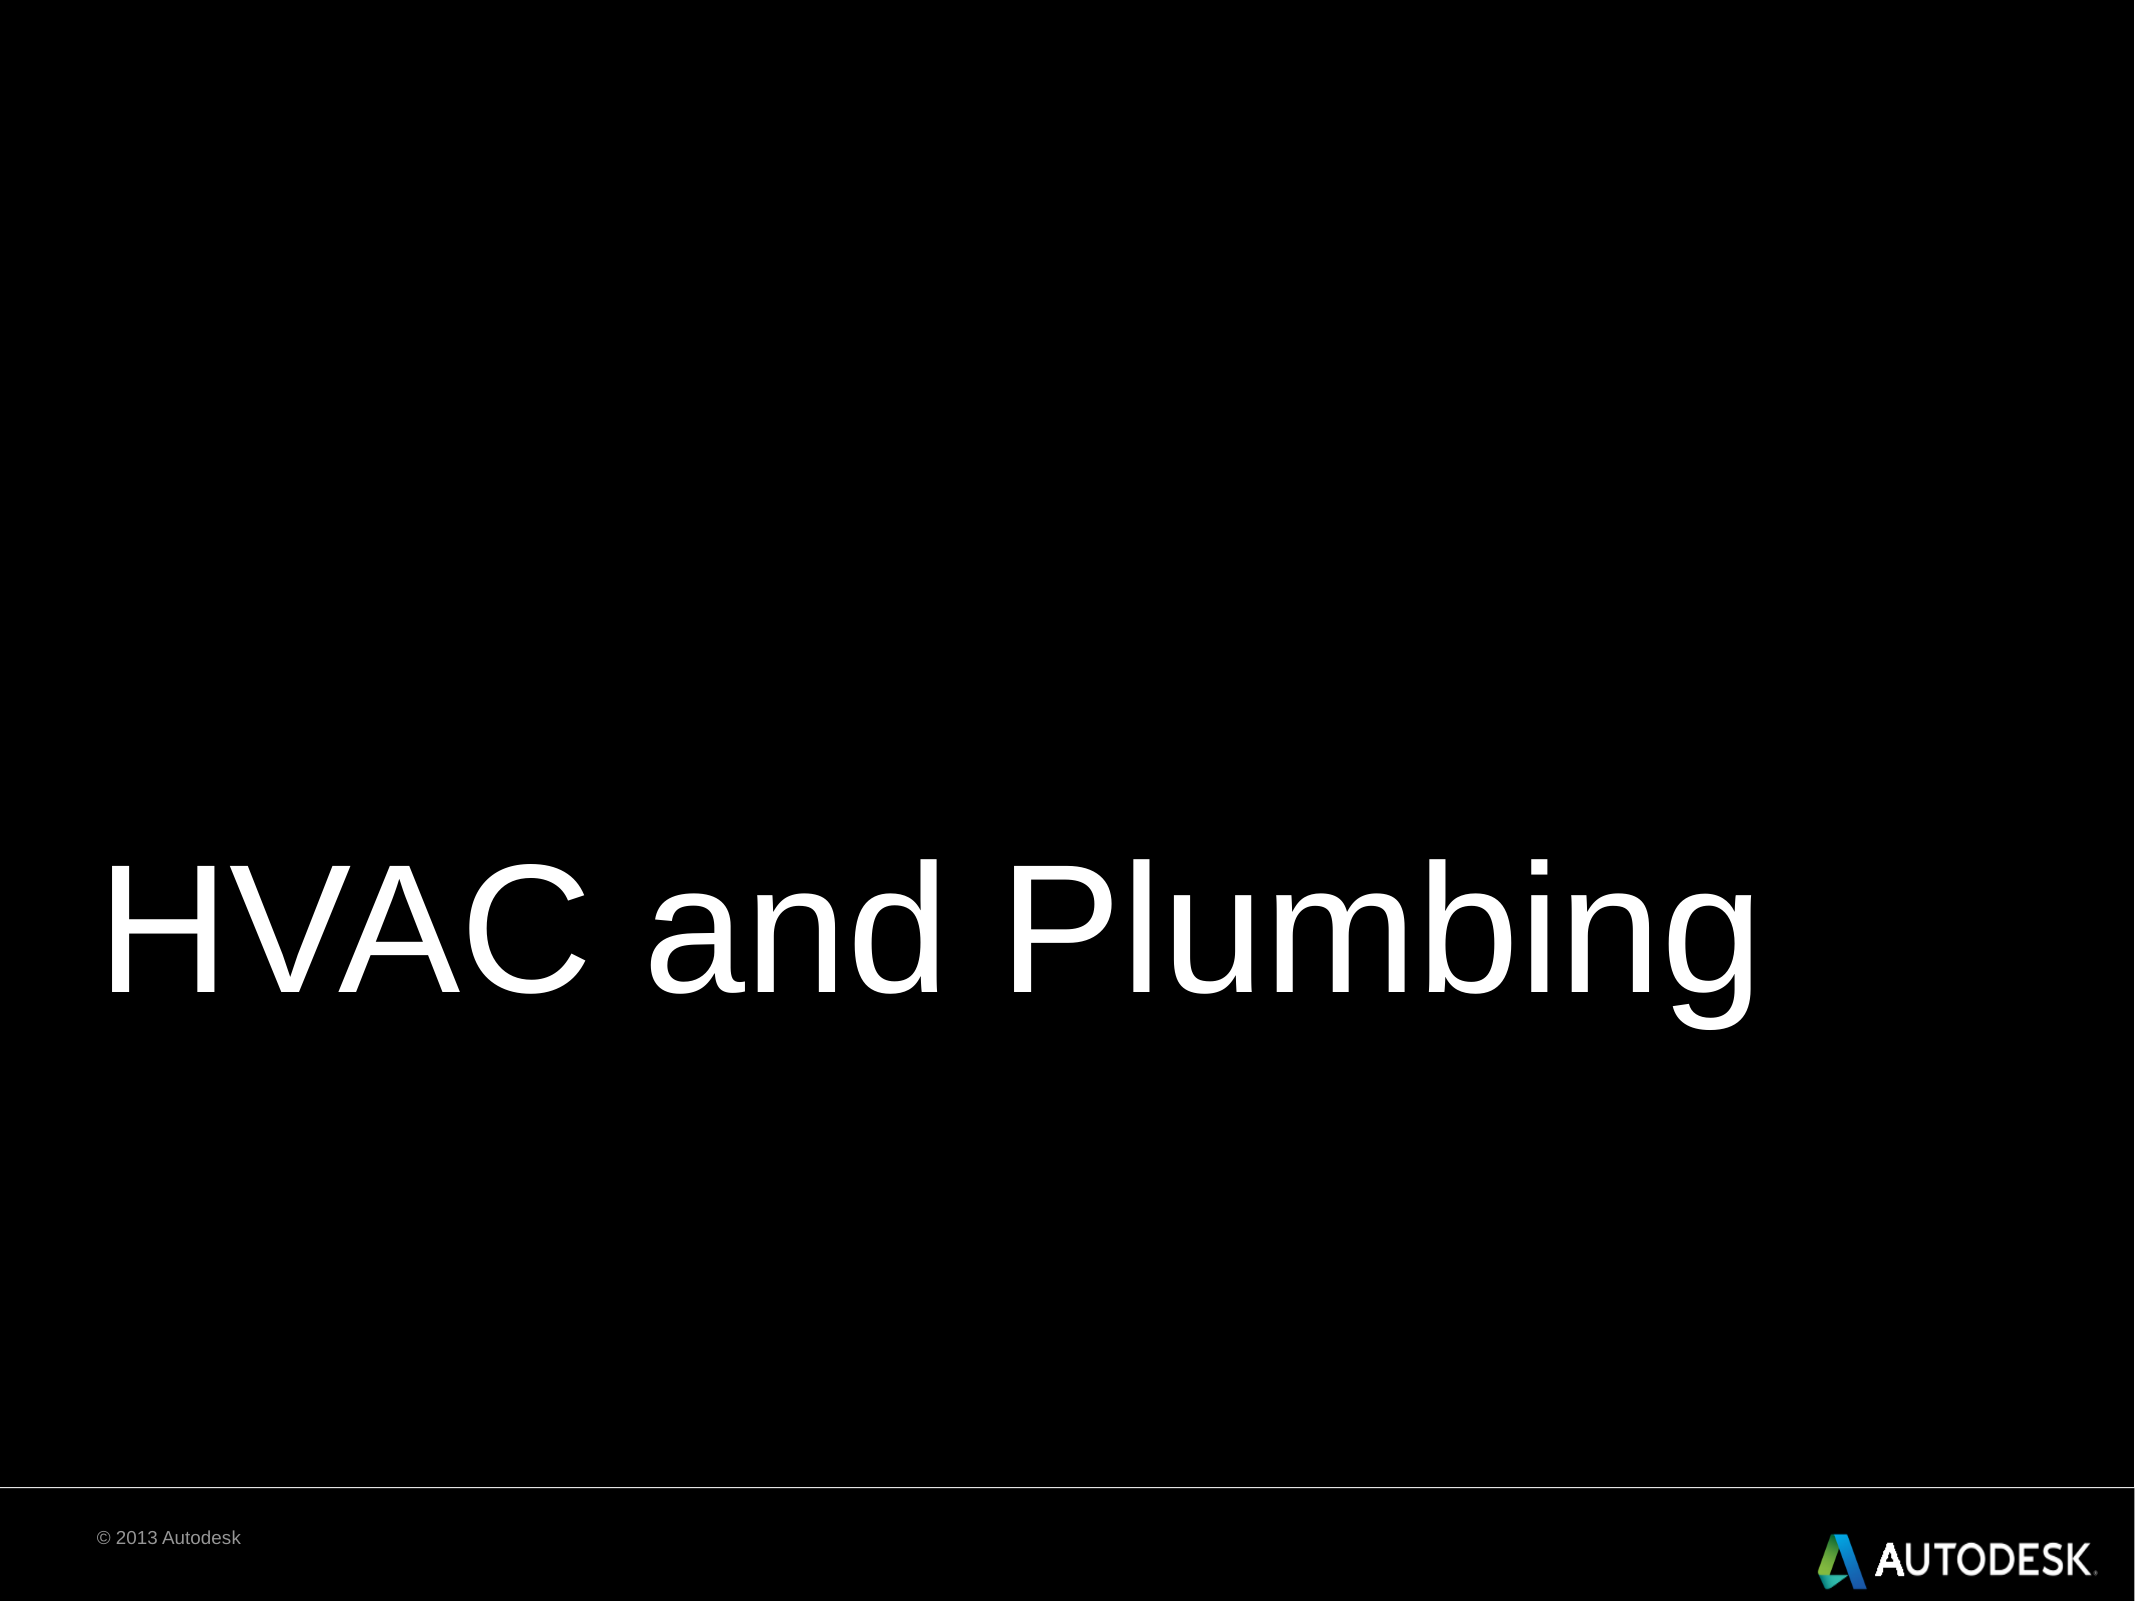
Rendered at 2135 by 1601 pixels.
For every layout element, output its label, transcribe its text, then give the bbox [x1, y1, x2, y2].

title HVAC and Plumbing [96, 662, 2028, 1176]
picture [0, 1487, 2135, 1601]
